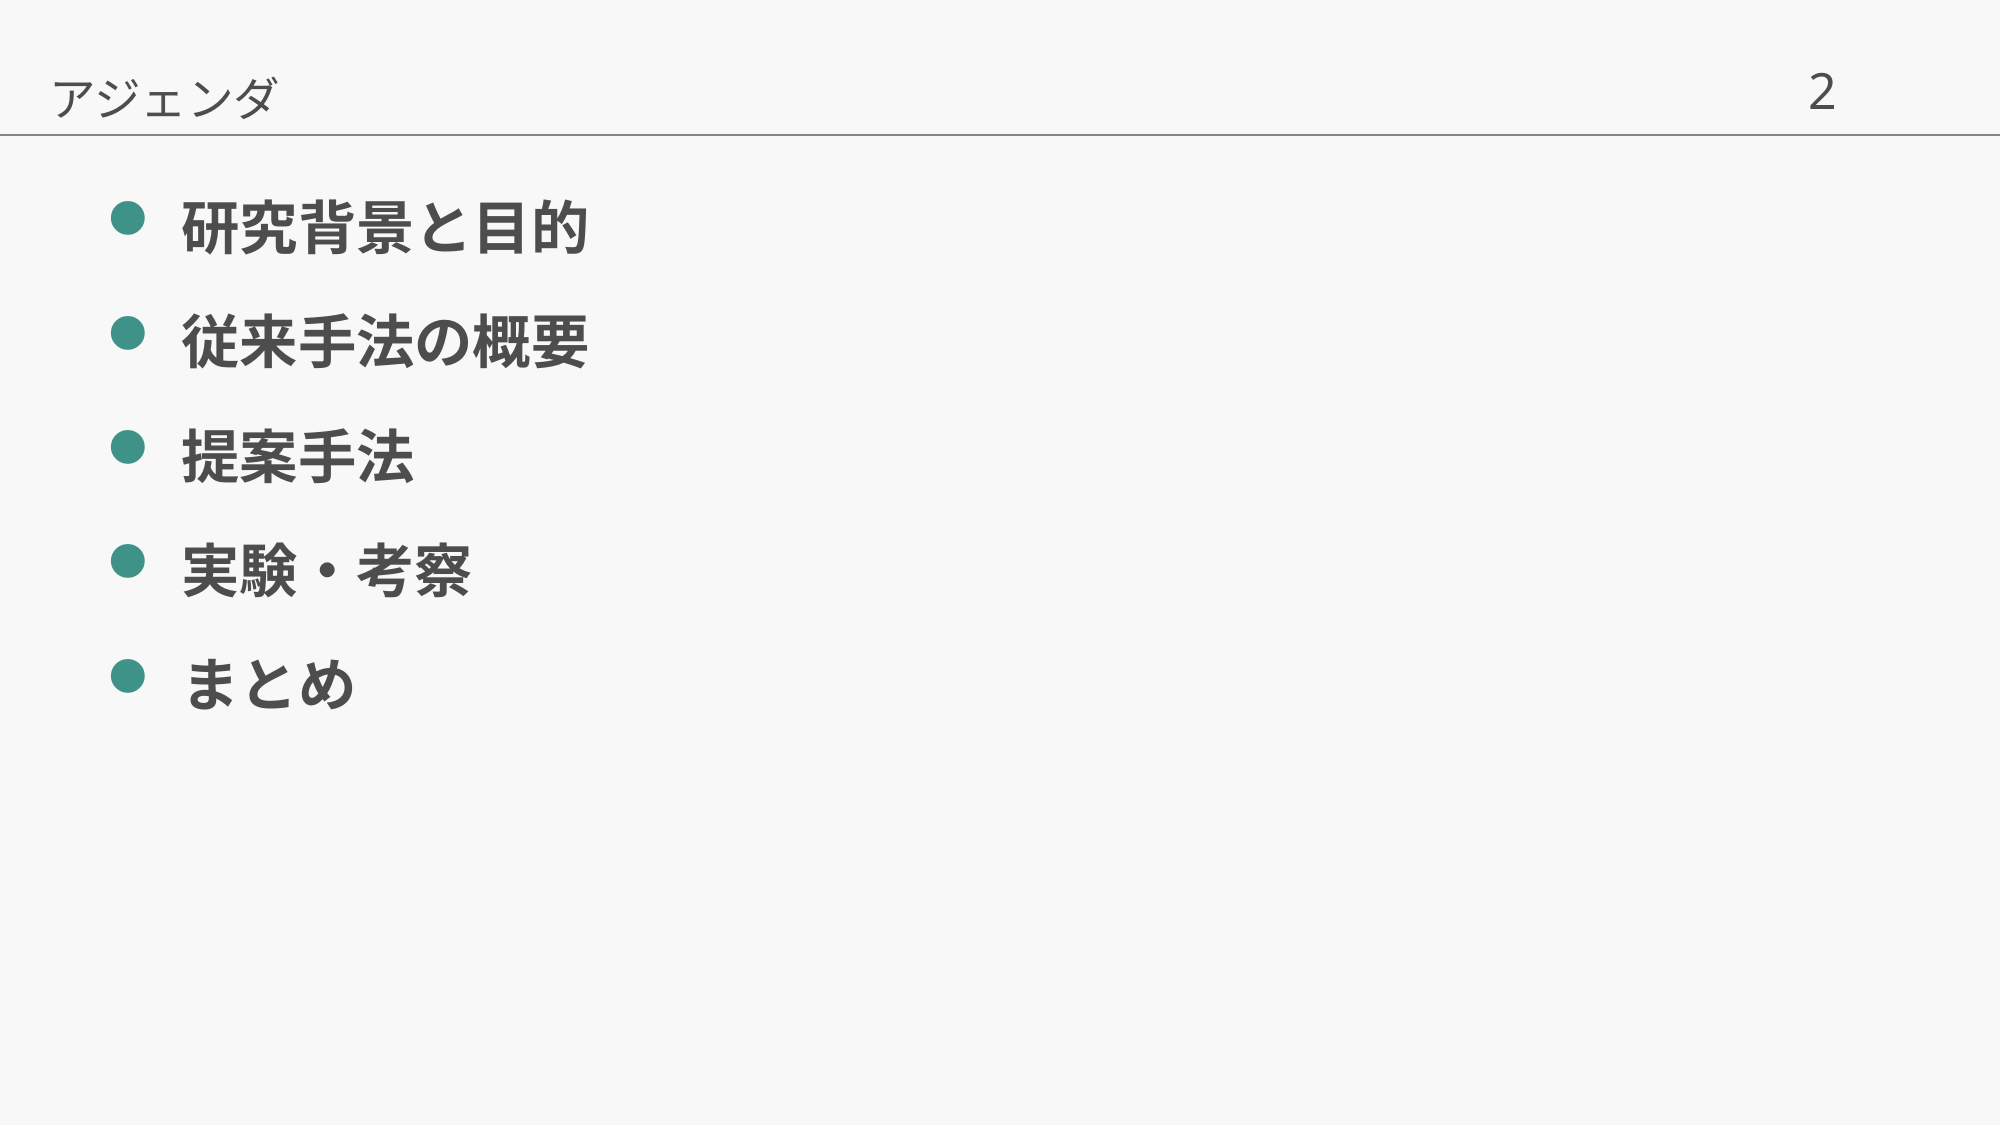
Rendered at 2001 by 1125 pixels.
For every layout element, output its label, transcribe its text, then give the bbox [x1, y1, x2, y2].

list 研究背景と目的 従来手法の概要 提案手法 実験・考察 まとめ [91, 176, 1913, 1081]
list アジェンダ [34, 57, 1914, 135]
